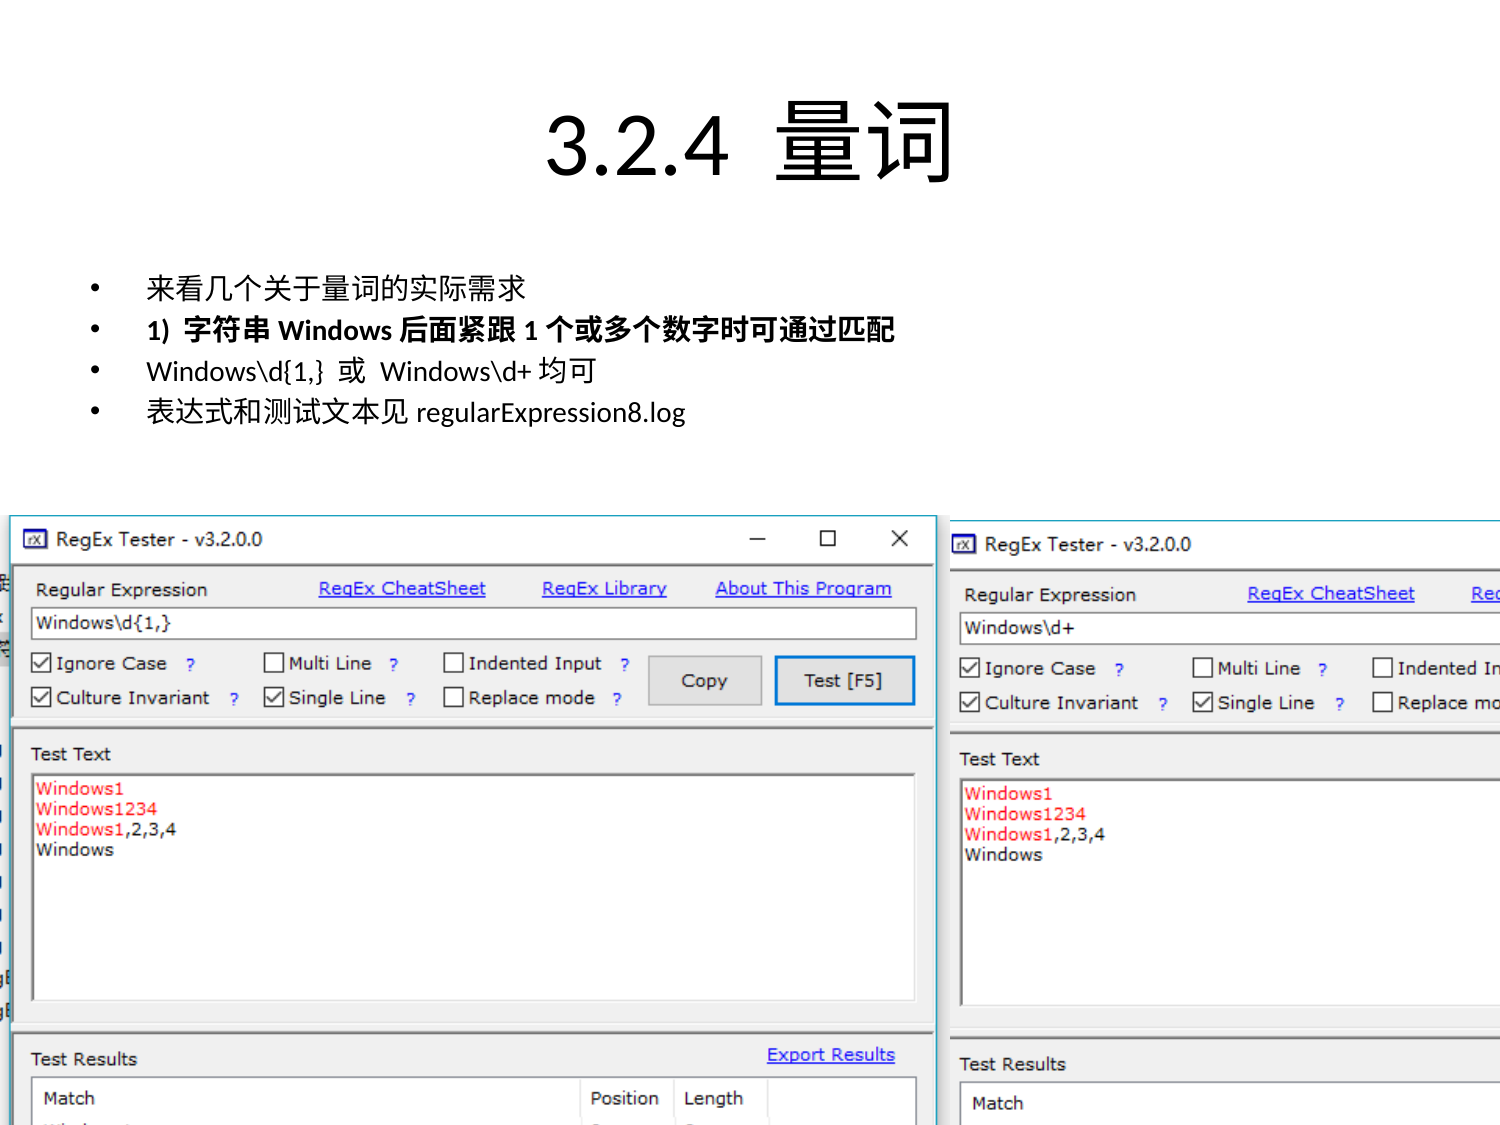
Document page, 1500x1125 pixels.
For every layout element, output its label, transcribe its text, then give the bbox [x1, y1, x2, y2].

list 来看几个关于量词的实际需求 1) 字符串Windows后面紧跟1个或多个数字时可通过匹配 Windows\d{1,} 或 Windows\d+均可 表达式和测试文本见regularExpression8.log [75, 262, 1425, 519]
title 3.2.4 量词 [75, 45, 1425, 233]
picture [0, 514, 1500, 1125]
